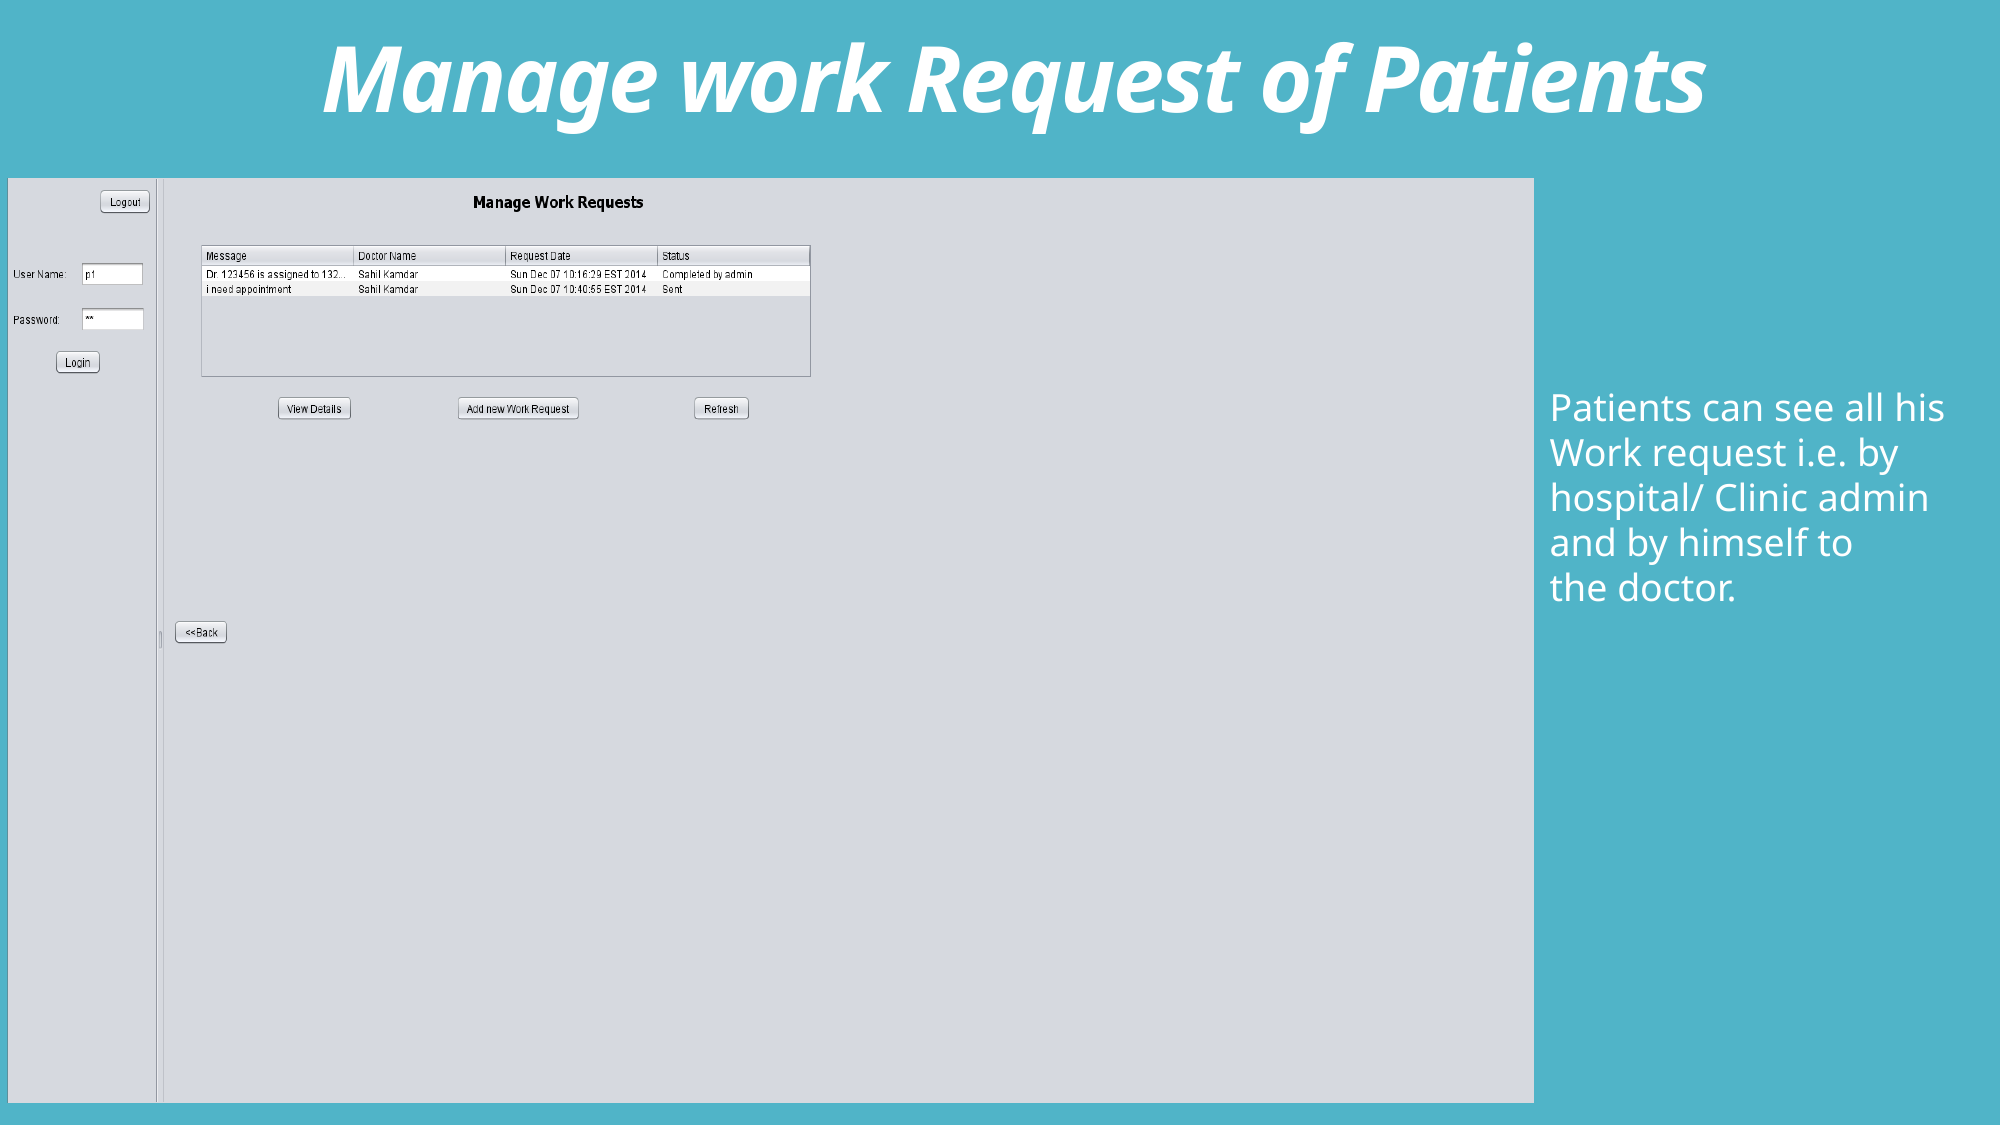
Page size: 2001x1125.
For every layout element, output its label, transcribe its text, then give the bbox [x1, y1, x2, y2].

picture [0, 137, 1541, 1111]
title Manage work Request of Patients [130, 34, 1900, 138]
text_box Patients can see all his Work request i.e. by hospital/ Clinic admin and by himself to the doctor. [1541, 376, 1976, 617]
